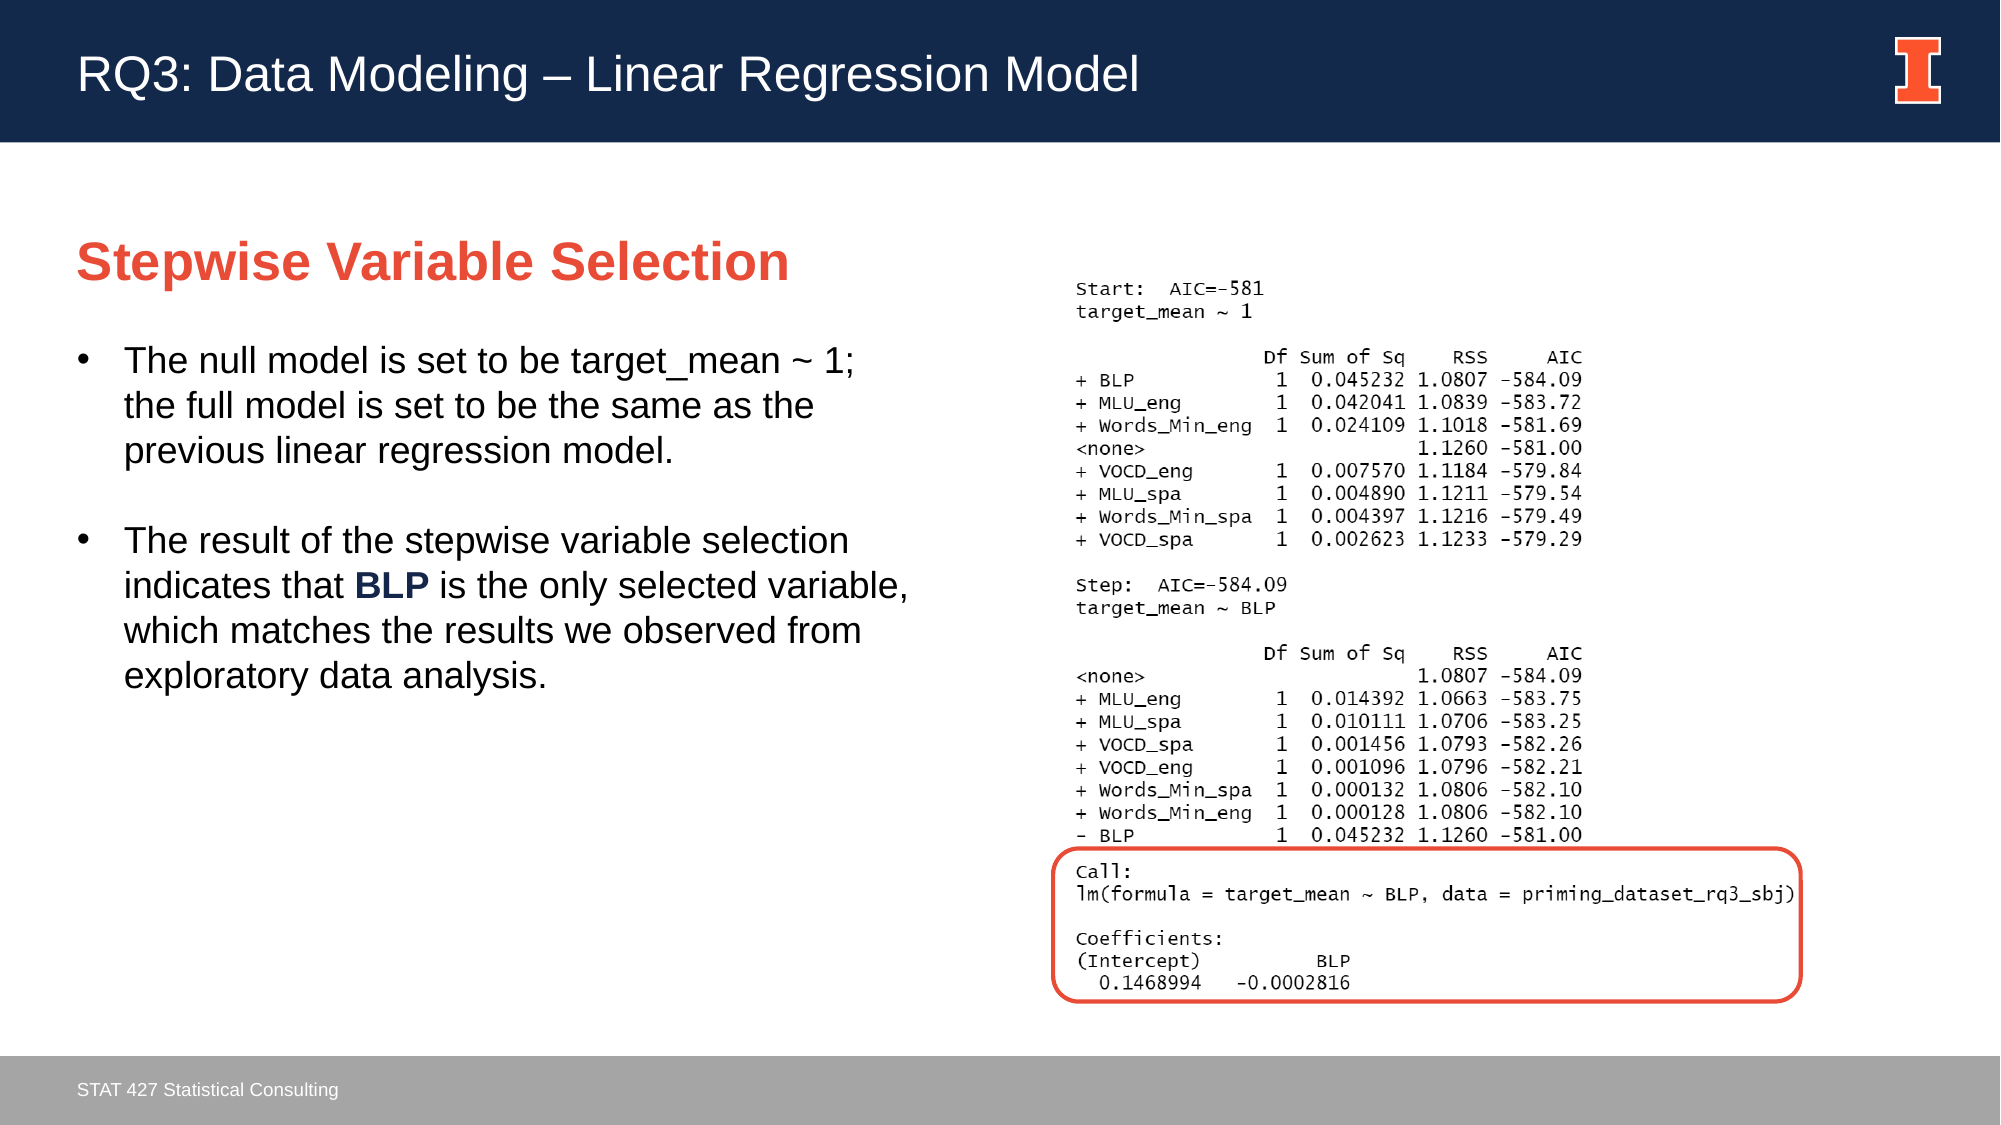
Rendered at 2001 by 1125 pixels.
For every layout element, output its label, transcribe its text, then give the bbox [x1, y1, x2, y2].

text_box [0, 0, 2000, 143]
text_box [1053, 853, 1063, 997]
picture [1895, 37, 1942, 104]
text_box STAT 427 Statistical Consulting [61, 1070, 1373, 1108]
text_box RQ3: Data Modeling – Linear Regression Model [61, 33, 1852, 109]
text_box [0, 1056, 2000, 1125]
text_box Stepwise Variable Selection The null model is set to be target_mean ~ 1; the full model is set to be the same as the previous linear regression model. The result of the stepwise variable selection indicates that BLP is the only selected variable, which matches the results we observed from exploratory data analysis. [61, 218, 927, 1010]
picture [1068, 278, 1801, 1002]
